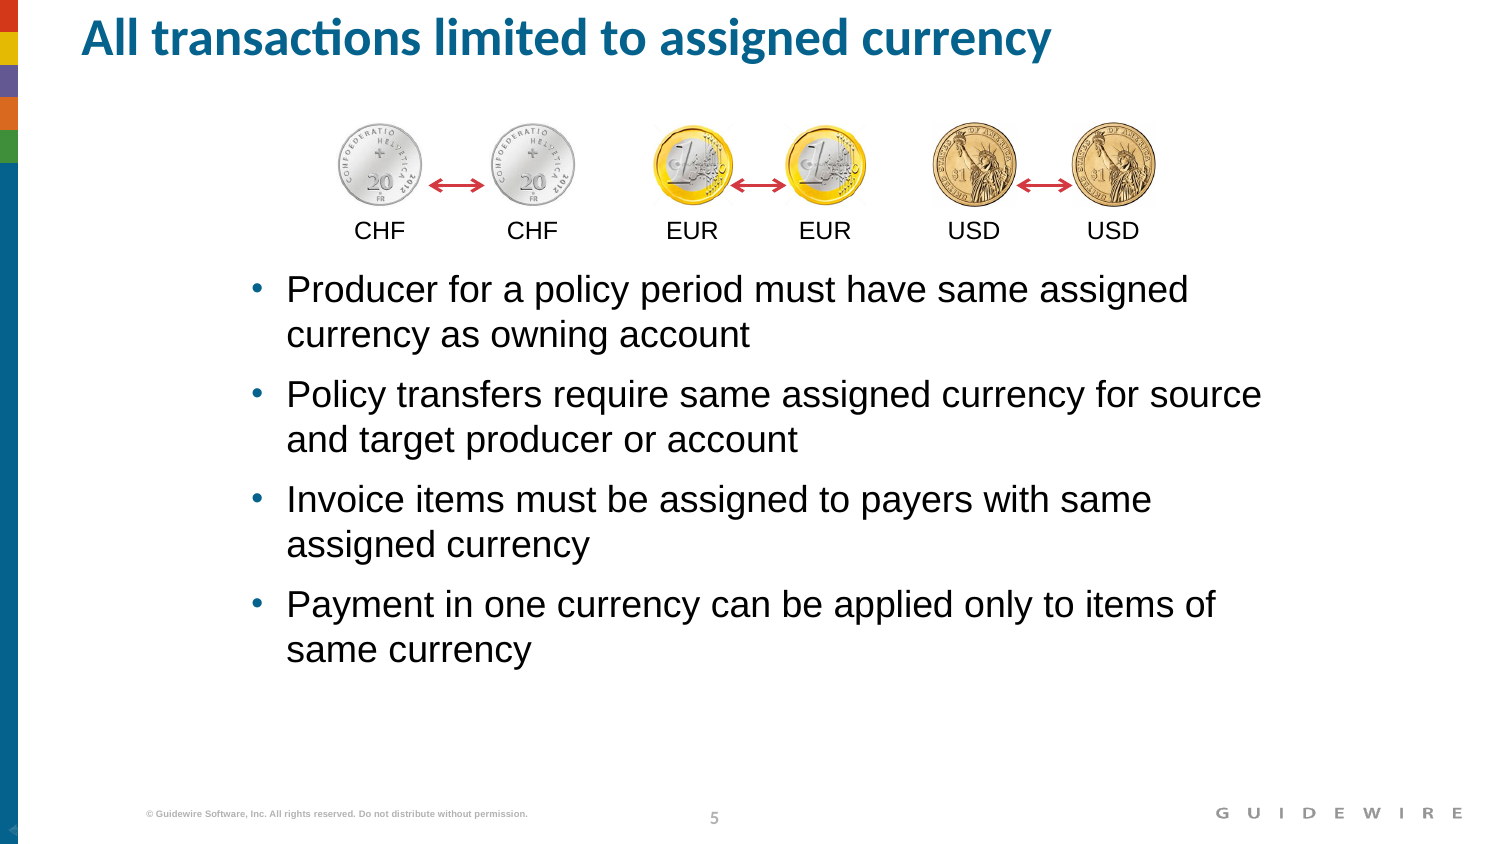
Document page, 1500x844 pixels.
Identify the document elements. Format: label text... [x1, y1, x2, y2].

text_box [650, 122, 867, 253]
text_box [336, 122, 576, 253]
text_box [931, 122, 1156, 253]
picture [1215, 805, 1480, 822]
title All transactions limited to assigned currency [81, 14, 1446, 107]
picture [11, 826, 18, 834]
list Producer for a policy period must have same assigned currency as owning account Policy transfers require same assigned currency for source and target producer or account Invoice items must be assigned to payers with same assigned currency Payment in one currency can be applied only to items of same currency [251, 265, 1275, 725]
picture [0, 0, 18, 162]
